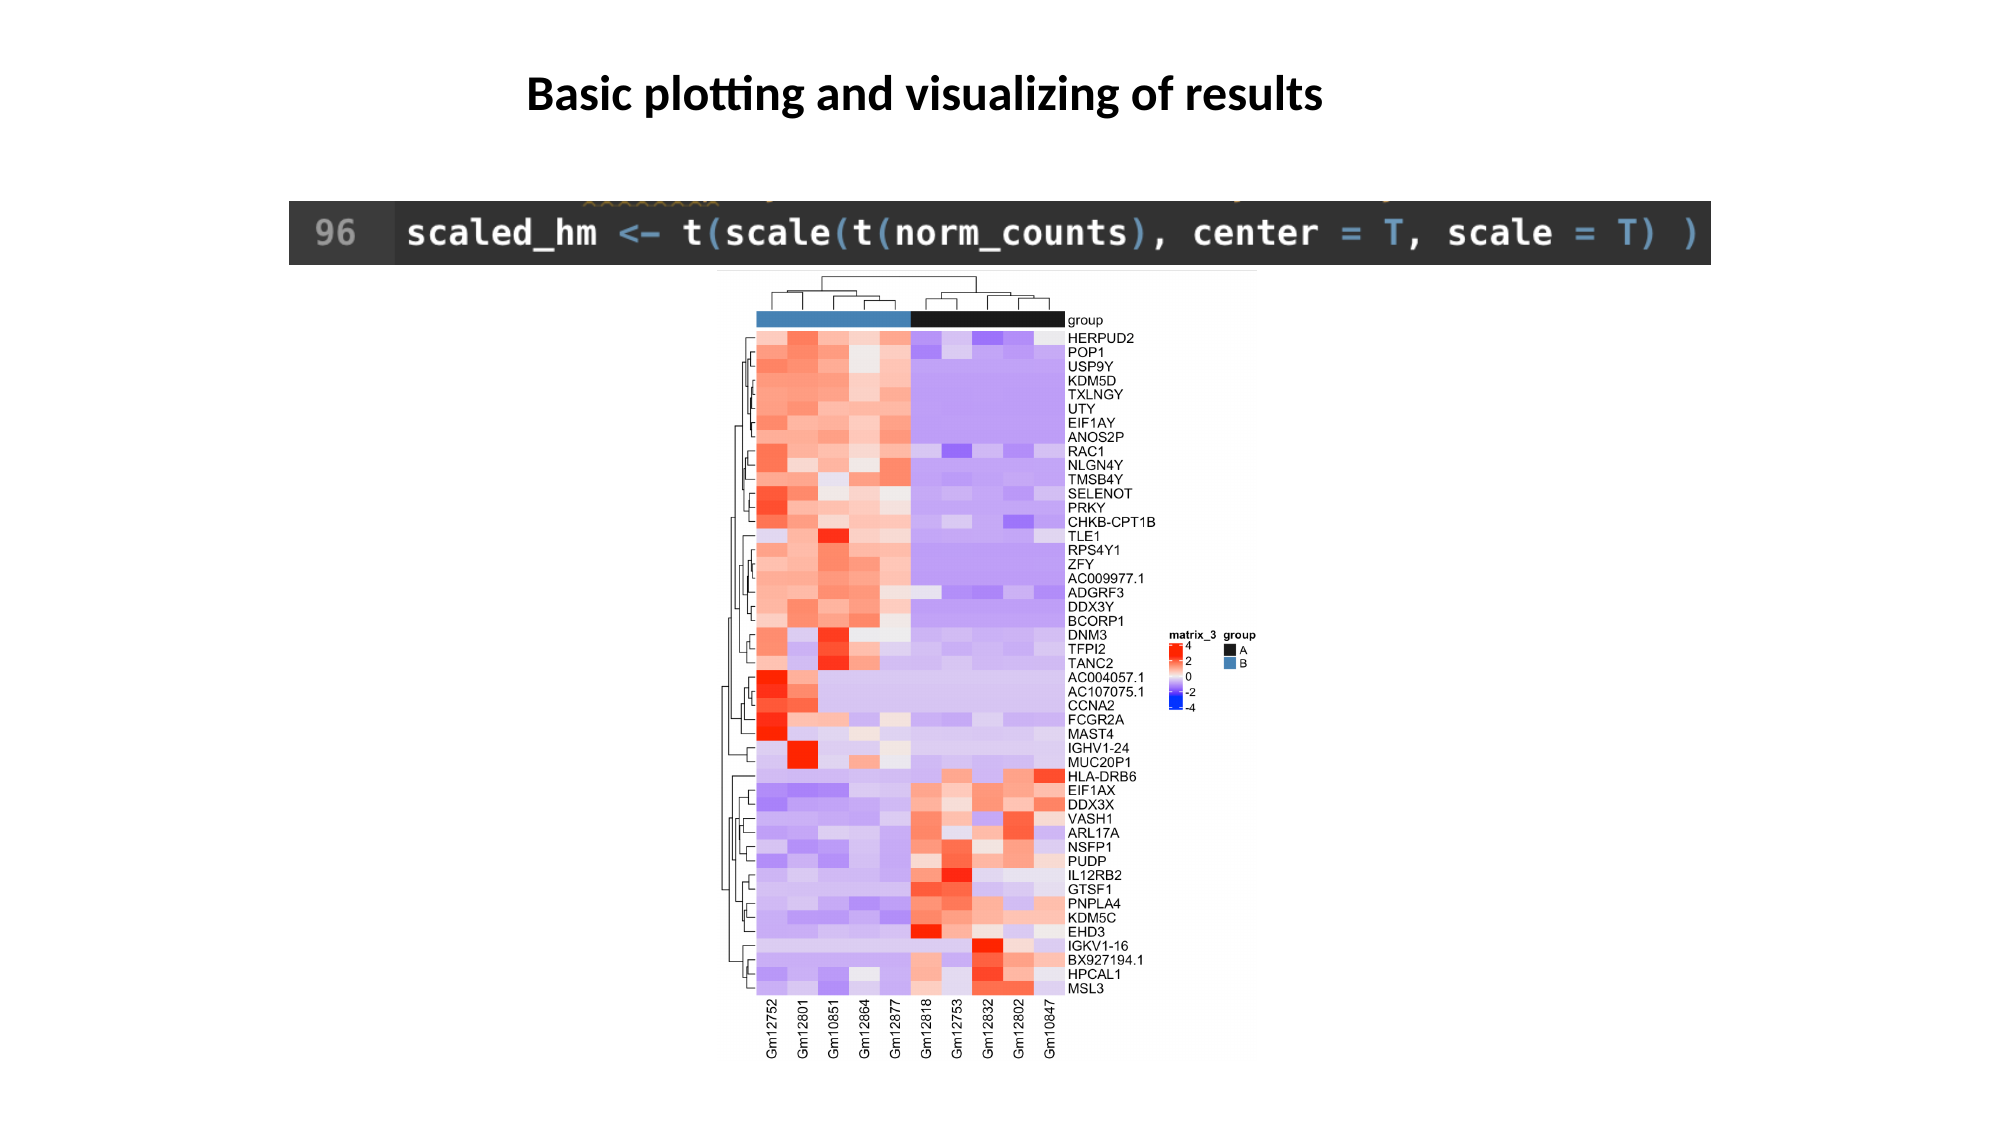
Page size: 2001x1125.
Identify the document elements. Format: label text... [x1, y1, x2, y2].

picture [717, 270, 1257, 1061]
picture [289, 201, 1711, 265]
text_box Basic plotting and visualizing of results [522, 55, 1329, 125]
